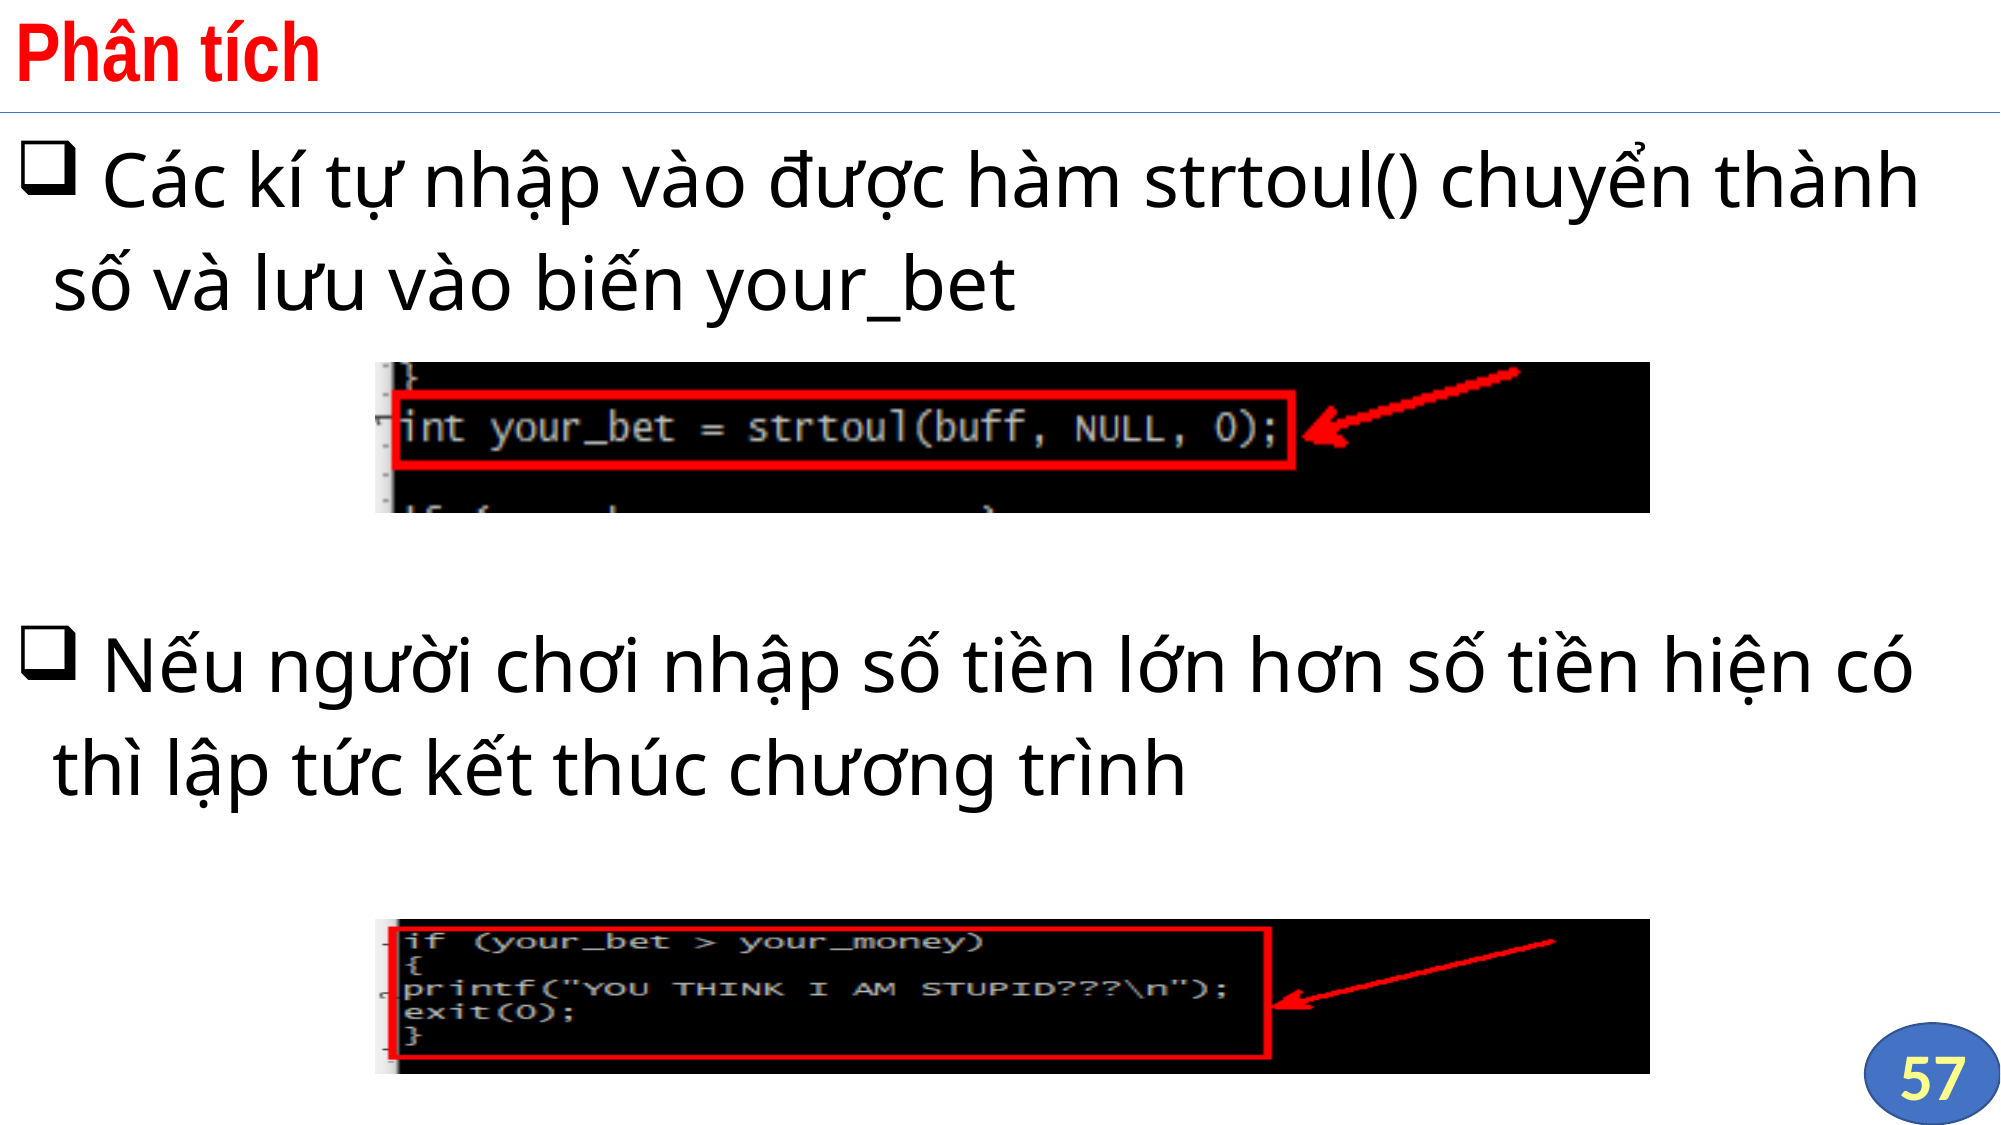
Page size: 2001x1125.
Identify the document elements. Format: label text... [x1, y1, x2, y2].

picture [374, 362, 1650, 513]
slide_number 57 [1866, 1023, 2000, 1125]
title Phân tích [0, 0, 2000, 113]
picture [374, 919, 1650, 1074]
list Các kí tự nhập vào được hàm strtoul() chuyển thành số và lưu vào biến your_bet Nếu người chơi nhập số tiền lớn hơn số tiền hiện có thì lập tức kết thúc chương trình [0, 113, 2000, 1125]
